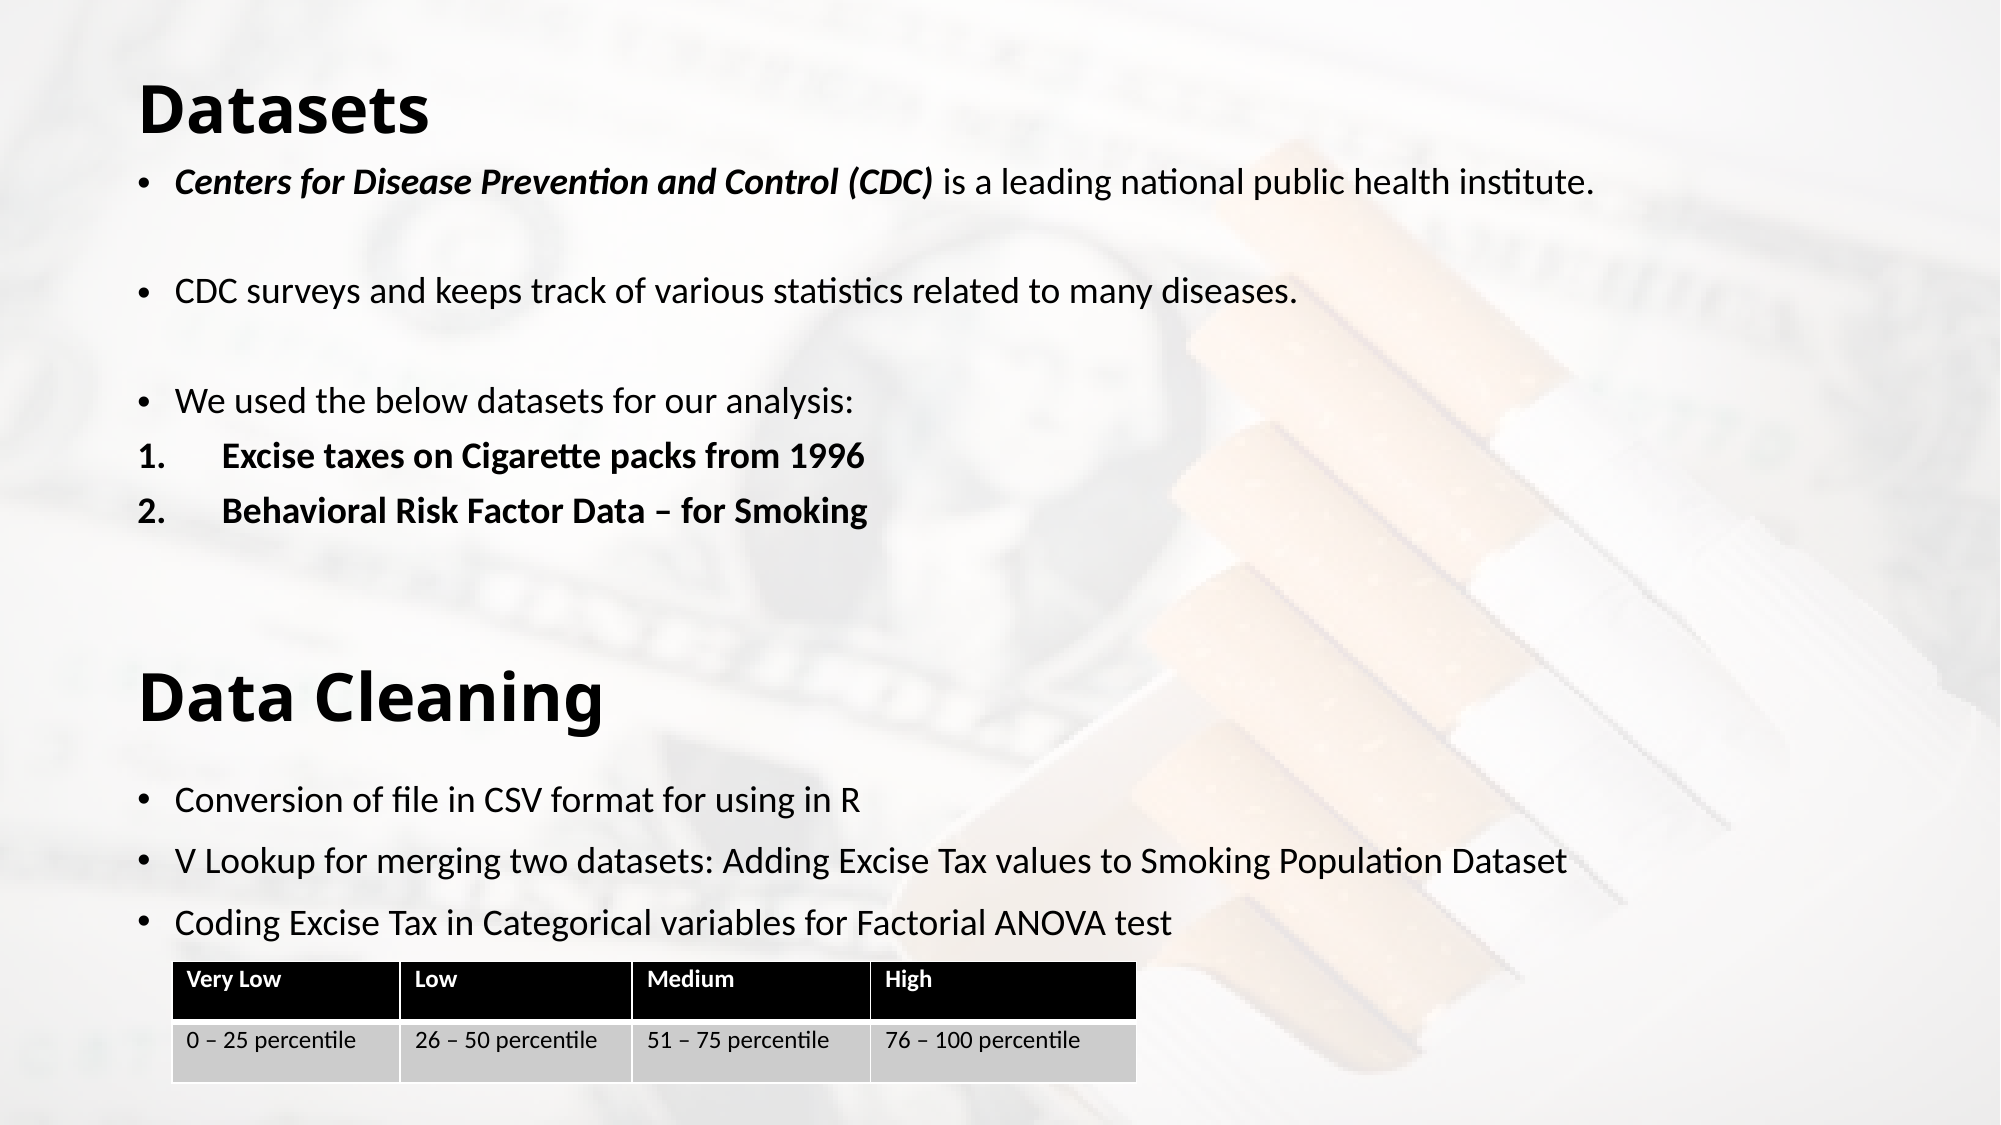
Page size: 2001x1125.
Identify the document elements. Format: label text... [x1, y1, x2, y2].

title Data Cleaning [122, 614, 1848, 772]
table_header Very Low [173, 962, 399, 1019]
text_box Datasets [122, 0, 1848, 159]
table_cell 0 – 25 percentile [173, 1025, 399, 1082]
table_cell 51 – 75 percentile [633, 1025, 870, 1082]
table_header Medium [633, 962, 870, 1019]
table_header High [871, 962, 1136, 1019]
table_cell 76 – 100 percentile [871, 1025, 1136, 1082]
text_box Centers for Disease Prevention and Control (CDC) is a leading national public health institute. CDC surveys and keeps track of various statistics related to many diseases. We used the below datasets for our analysis: Excise taxes on Cigarette packs from 1996 Behavioral Risk Factor Data – for Smoking [122, 159, 1848, 614]
table_cell 26 – 50 percentile [401, 1025, 631, 1082]
list Conversion of file in CSV format for using in R V Lookup for merging two datasets: Adding Excise Tax values to Smoking Population Dataset Coding Excise Tax in Categorical variables for Factorial ANOVA test [122, 772, 1848, 1125]
table_header Low [401, 962, 631, 1019]
